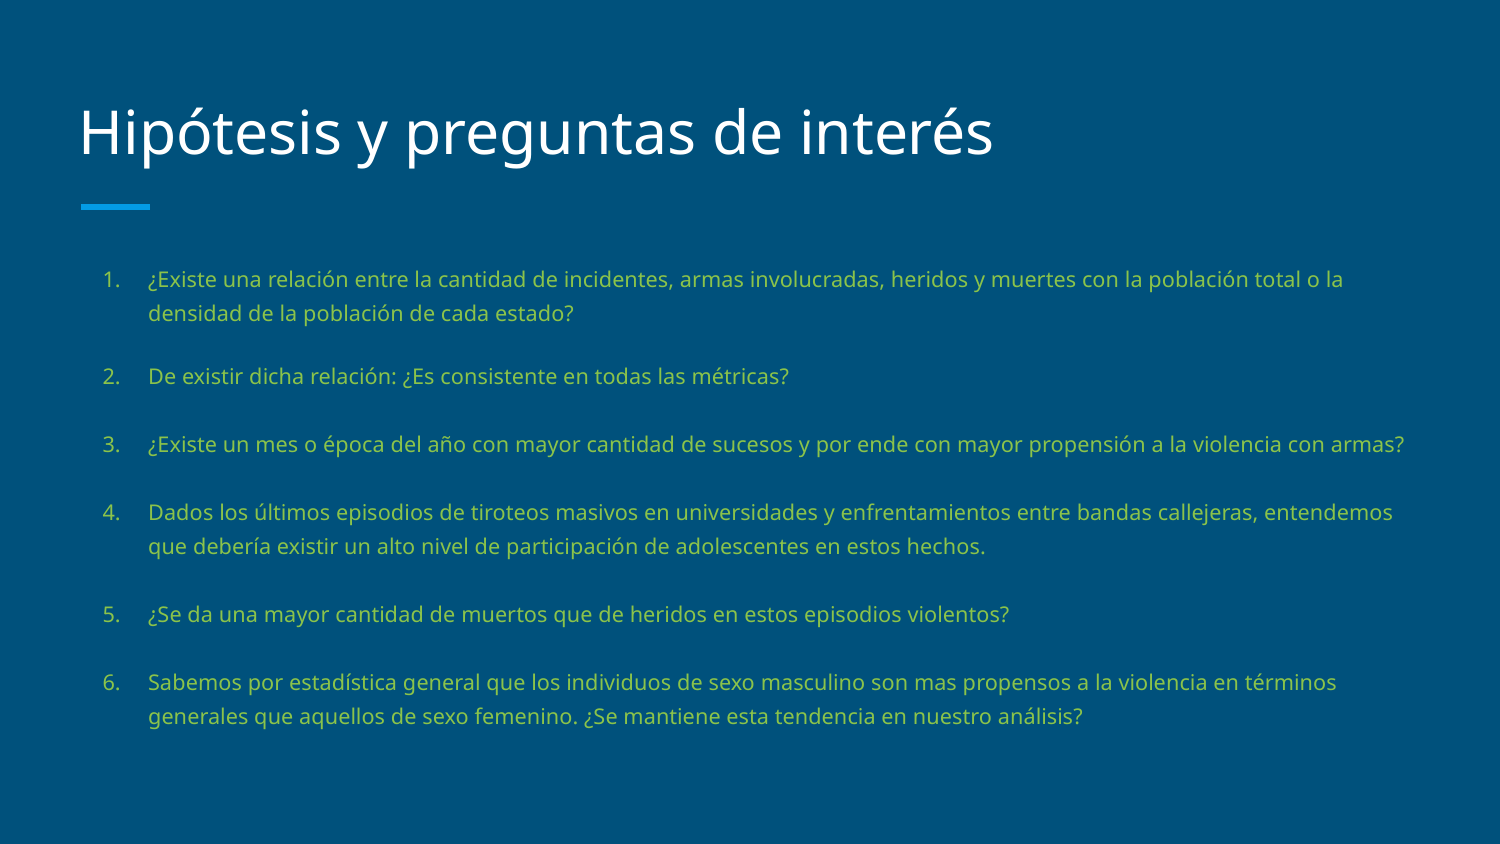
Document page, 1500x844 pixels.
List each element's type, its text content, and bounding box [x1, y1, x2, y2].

title Hipótesis y preguntas de interés [63, 75, 1437, 188]
list ¿Existe una relación entre la cantidad de incidentes, armas involucradas, heridos y muertes con la población total o la densidad de la población de cada estado? De existir dicha relación: ¿Es consistente en todas las métricas? ¿Existe un mes o época del año con mayor cantidad de sucesos y por ende con mayor propensión a la violencia con armas? Dados los últimos episodios de tiroteos masivos en universidades y enfrentamientos entre bandas callejeras, entendemos que debería existir un alto nivel de participación de adolescentes en estos hechos. ¿Se da una mayor cantidad de muertos que de heridos en estos episodios violentos? Sabemos por estadística general que los individuos de sexo masculino son mas propensos a la violencia en términos generales que aquellos de sexo femenino. ¿Se mantiene esta tendencia en nuestro análisis? [63, 244, 1437, 750]
